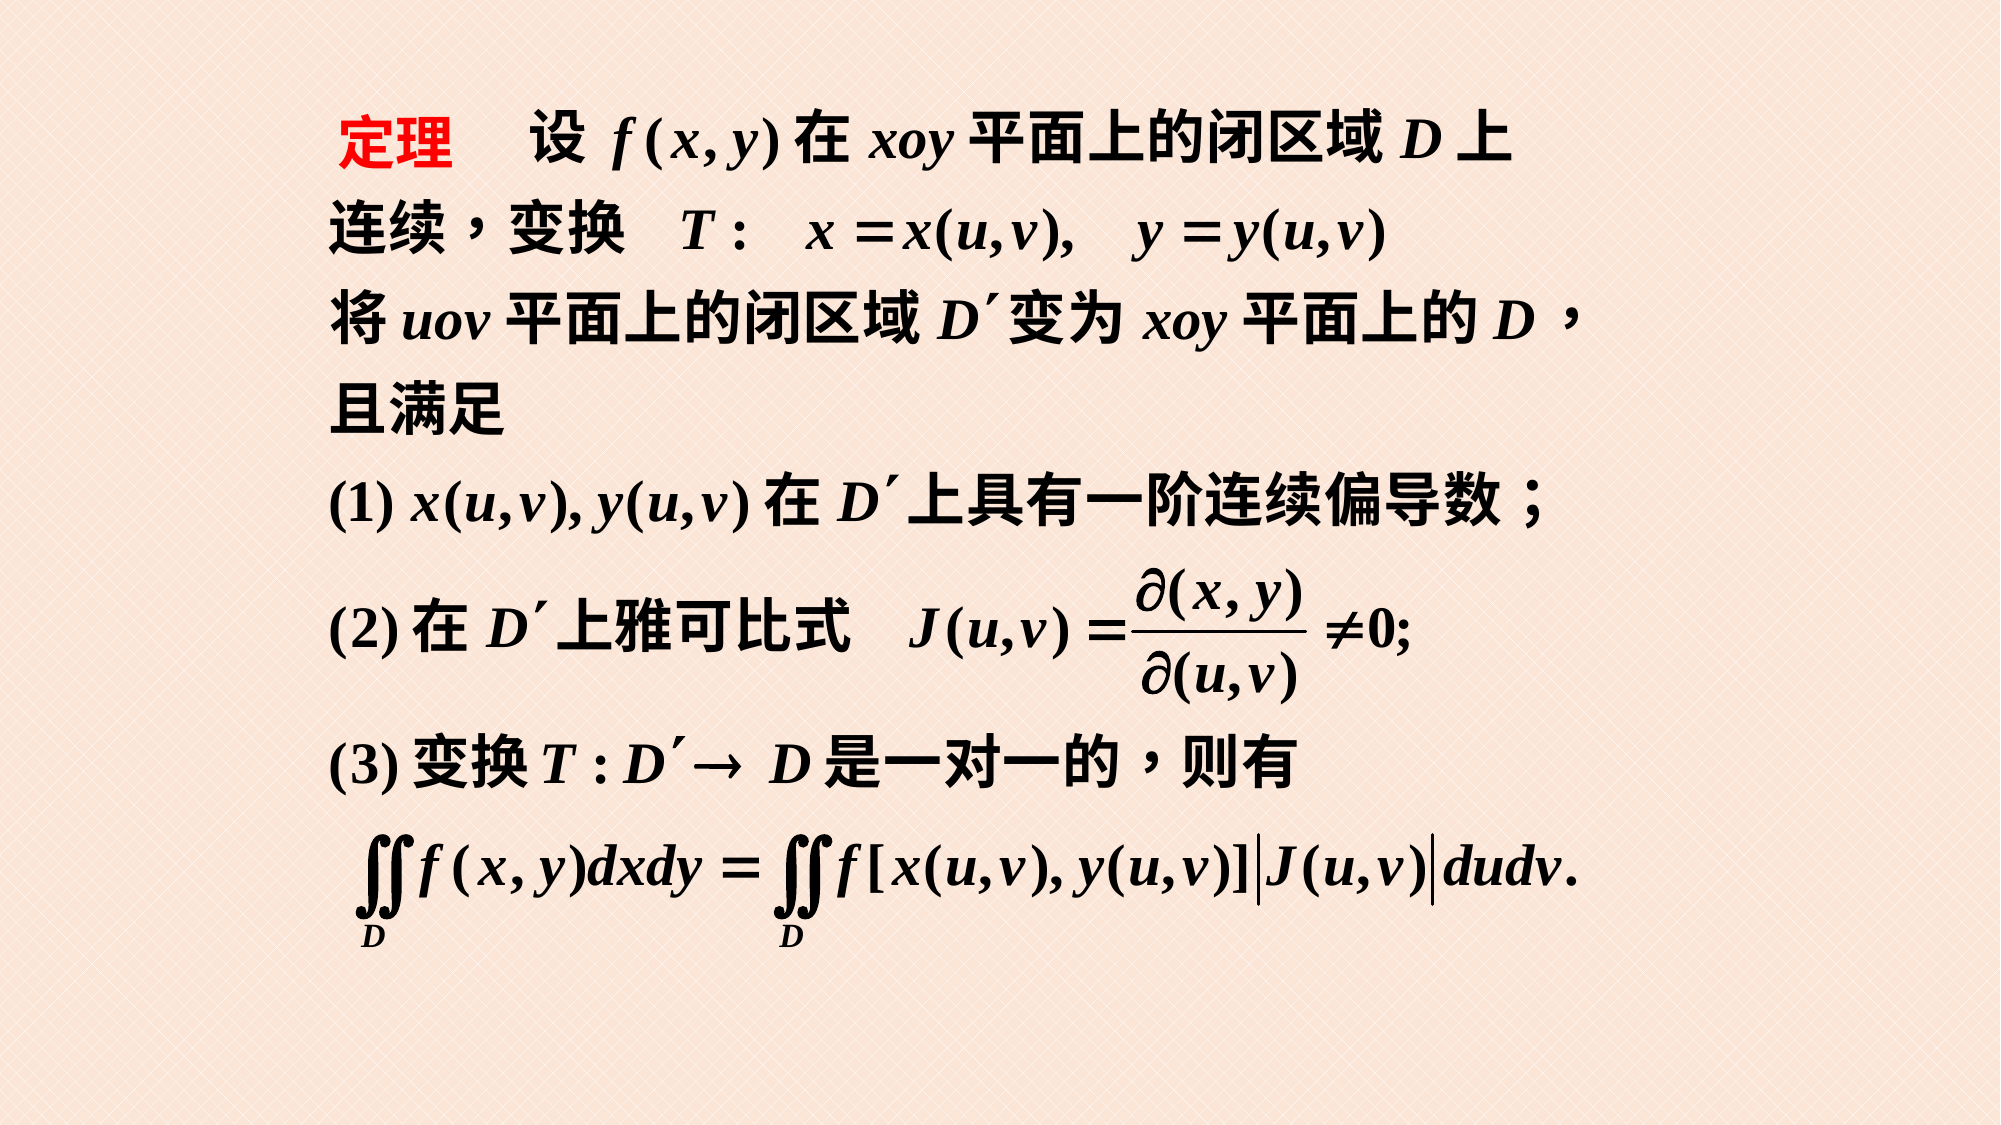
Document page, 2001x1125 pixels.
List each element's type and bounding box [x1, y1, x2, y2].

text_box [321, 99, 1589, 960]
